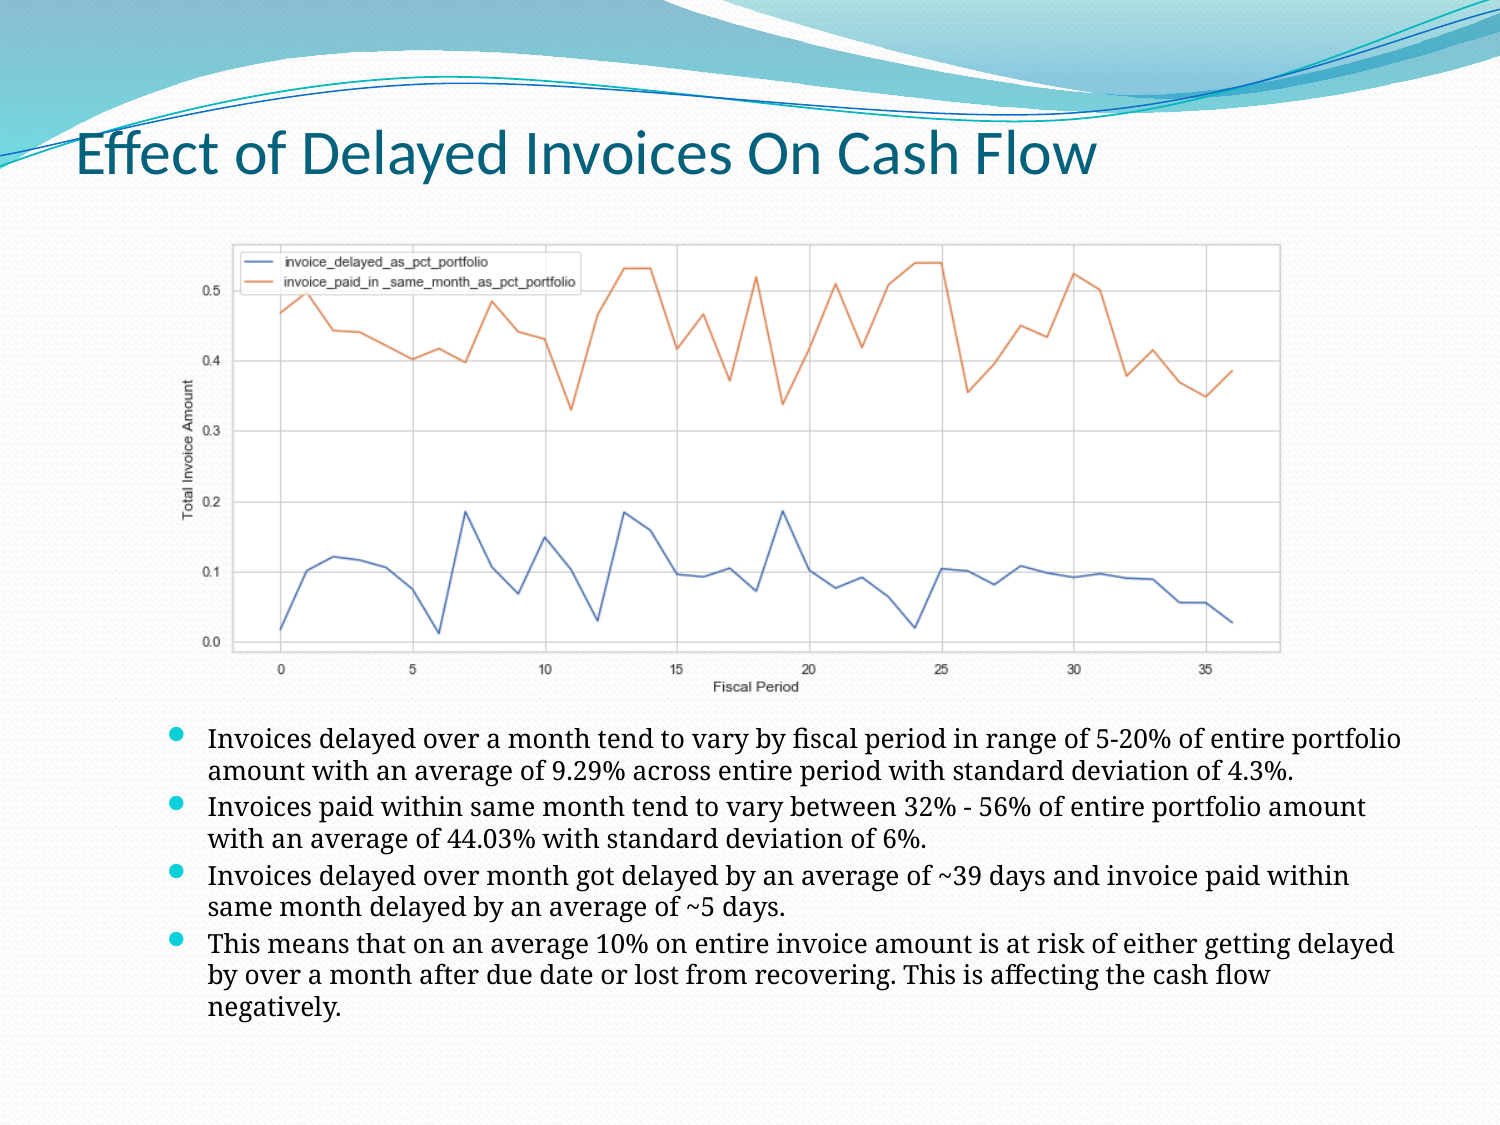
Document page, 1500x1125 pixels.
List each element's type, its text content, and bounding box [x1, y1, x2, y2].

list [175, 227, 1296, 704]
text_box Invoices delayed over a month tend to vary by fiscal period in range of 5-20% of entire portfolio amount with an average of 9.29% across entire period with standard deviation of 4.3%. Invoices paid within same month tend to vary between 32% - 56% of entire portfolio amount with an average of 44.03% with standard deviation of 6%. Invoices delayed over month got delayed by an average of ~39 days and invoice paid within same month delayed by an average of ~5 days. This means that on an average 10% on entire invoice amount is at risk of either getting delayed by over a month after due date or lost from recovering. This is affecting the cash flow negatively. [152, 714, 1425, 1043]
text_box Effect of Delayed Invoices On Cash Flow [74, 103, 1425, 188]
